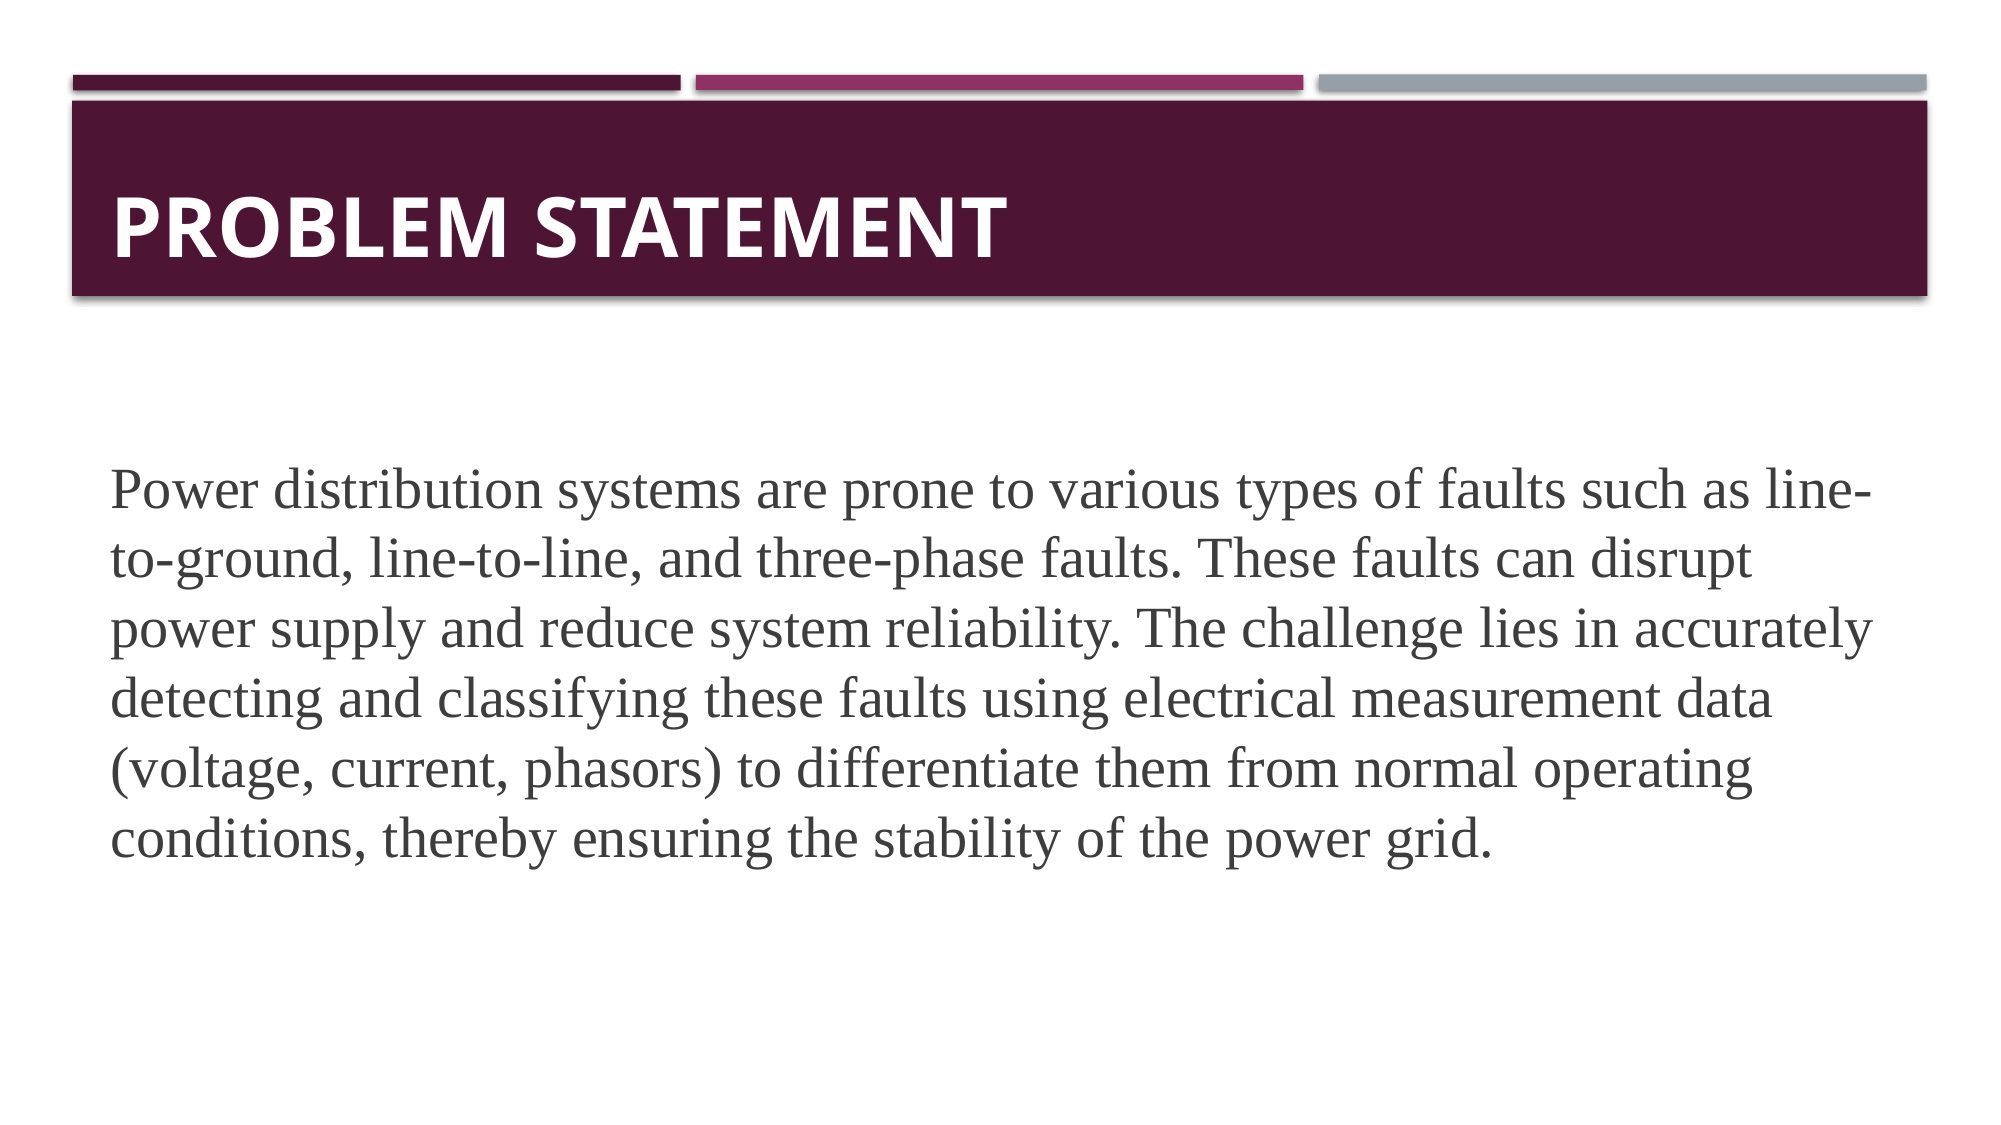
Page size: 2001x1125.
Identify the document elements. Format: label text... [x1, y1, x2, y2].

title PROBLEM STATEMENT [95, 115, 1905, 282]
list Power distribution systems are prone to various types of faults such as line-to-ground, line-to-line, and three-phase faults. These faults can disrupt power supply and reduce system reliability. The challenge lies in accurately detecting and classifying these faults using electrical measurement data (voltage, current, phasors) to differentiate them from normal operating conditions, thereby ensuring the stability of the power grid. [95, 357, 1905, 962]
